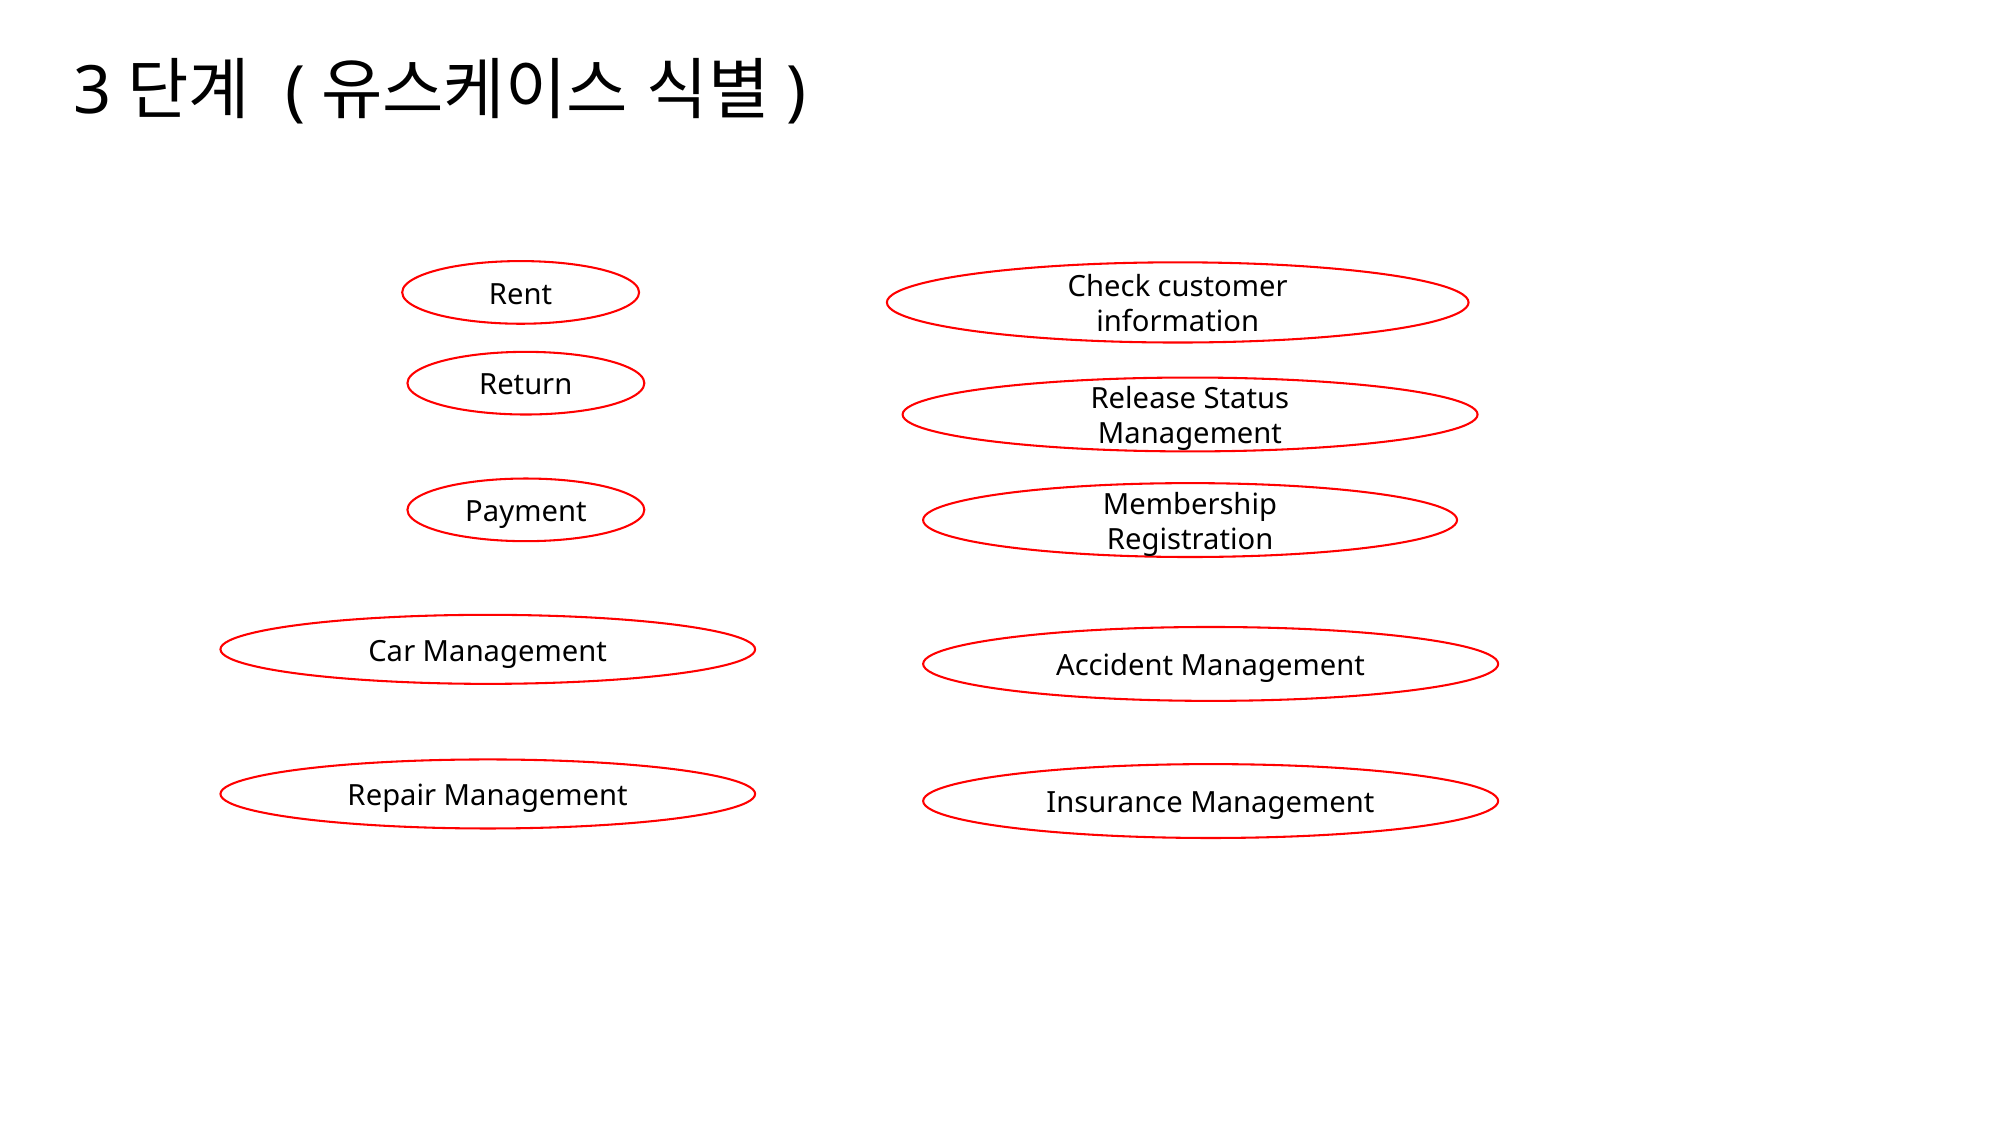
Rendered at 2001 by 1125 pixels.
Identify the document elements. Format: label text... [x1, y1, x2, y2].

text_box Accident Management [922, 625, 1500, 702]
text_box Check customer information [885, 261, 1470, 344]
text_box Insurance Management [922, 763, 1500, 840]
text_box Repair Management [219, 758, 757, 830]
text_box Release Status Management [901, 376, 1479, 453]
text_box Car Management [219, 613, 757, 685]
title 3단계 (유스케이스 식별) [58, 28, 1783, 155]
text_box Return [406, 350, 646, 416]
text_box Membership Registration [922, 482, 1459, 559]
text_box Rent [401, 260, 641, 325]
text_box Payment [406, 477, 646, 543]
